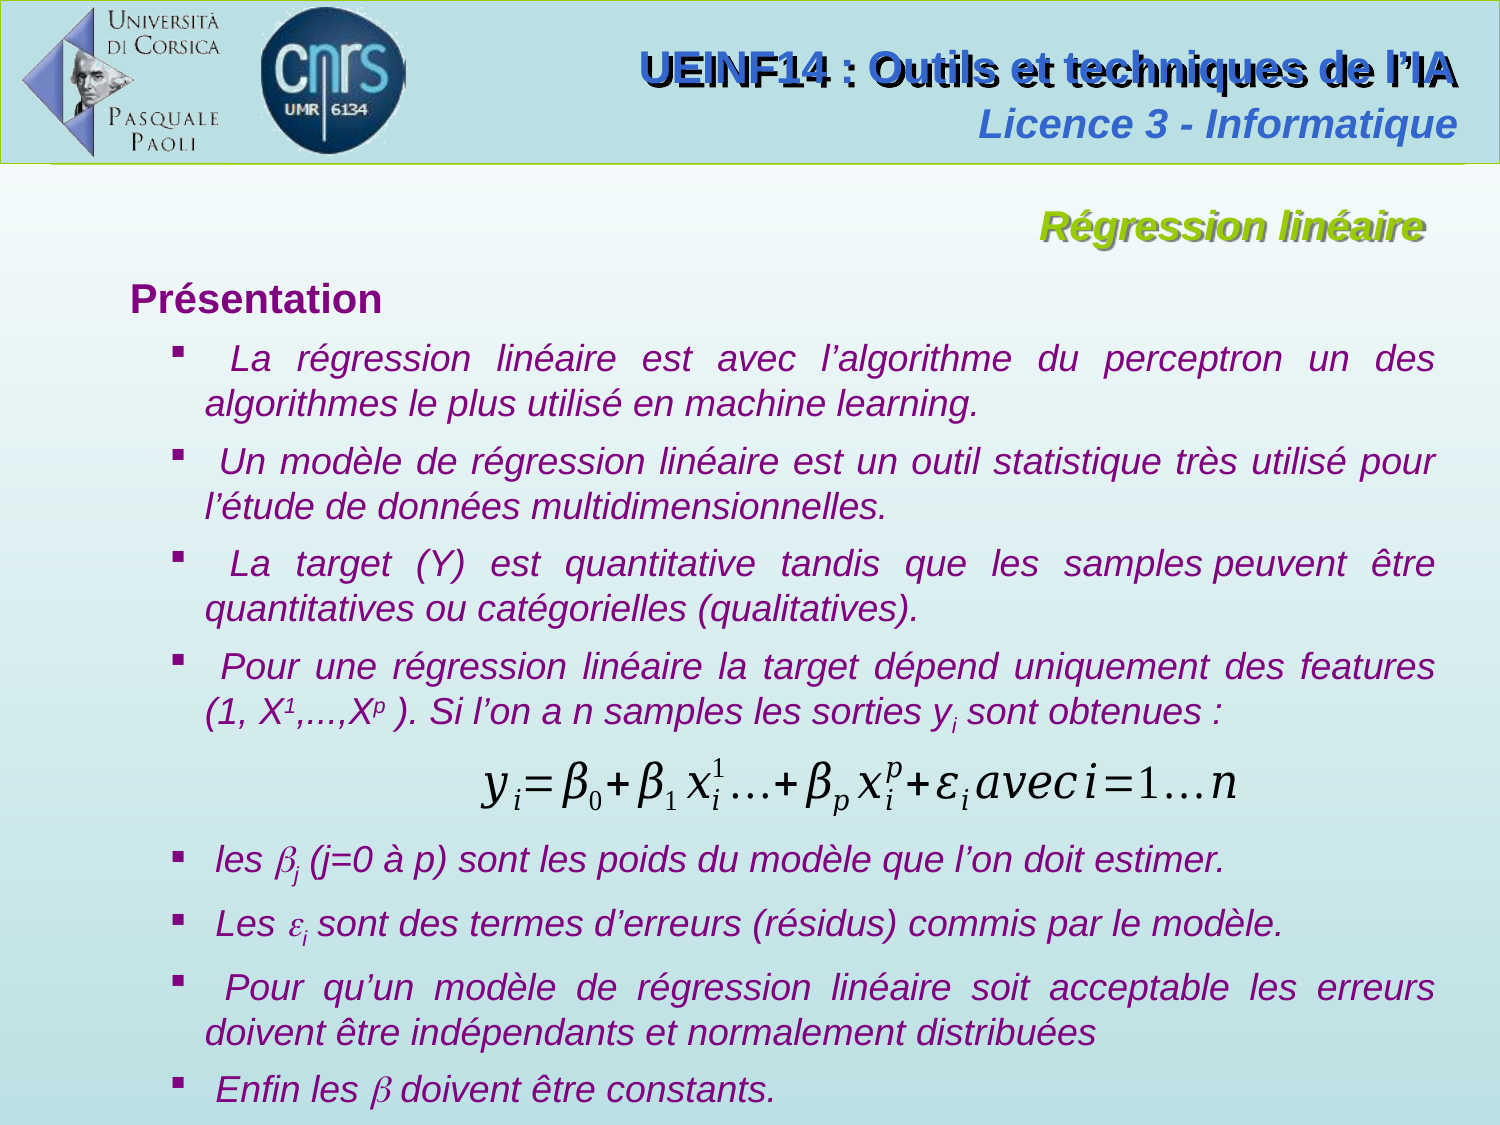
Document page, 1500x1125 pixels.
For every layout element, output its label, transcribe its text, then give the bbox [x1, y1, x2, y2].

text_box UEINF14 : Outils et techniques de l’IA [610, 29, 1471, 100]
text_box Licence 3 - Informatique [404, 10, 411, 163]
picture [261, 7, 408, 157]
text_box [50, 163, 1465, 1108]
picture [21, 5, 221, 159]
text_box Licence 3 - Informatique [963, 89, 1473, 155]
text_box [0, 0, 1500, 164]
